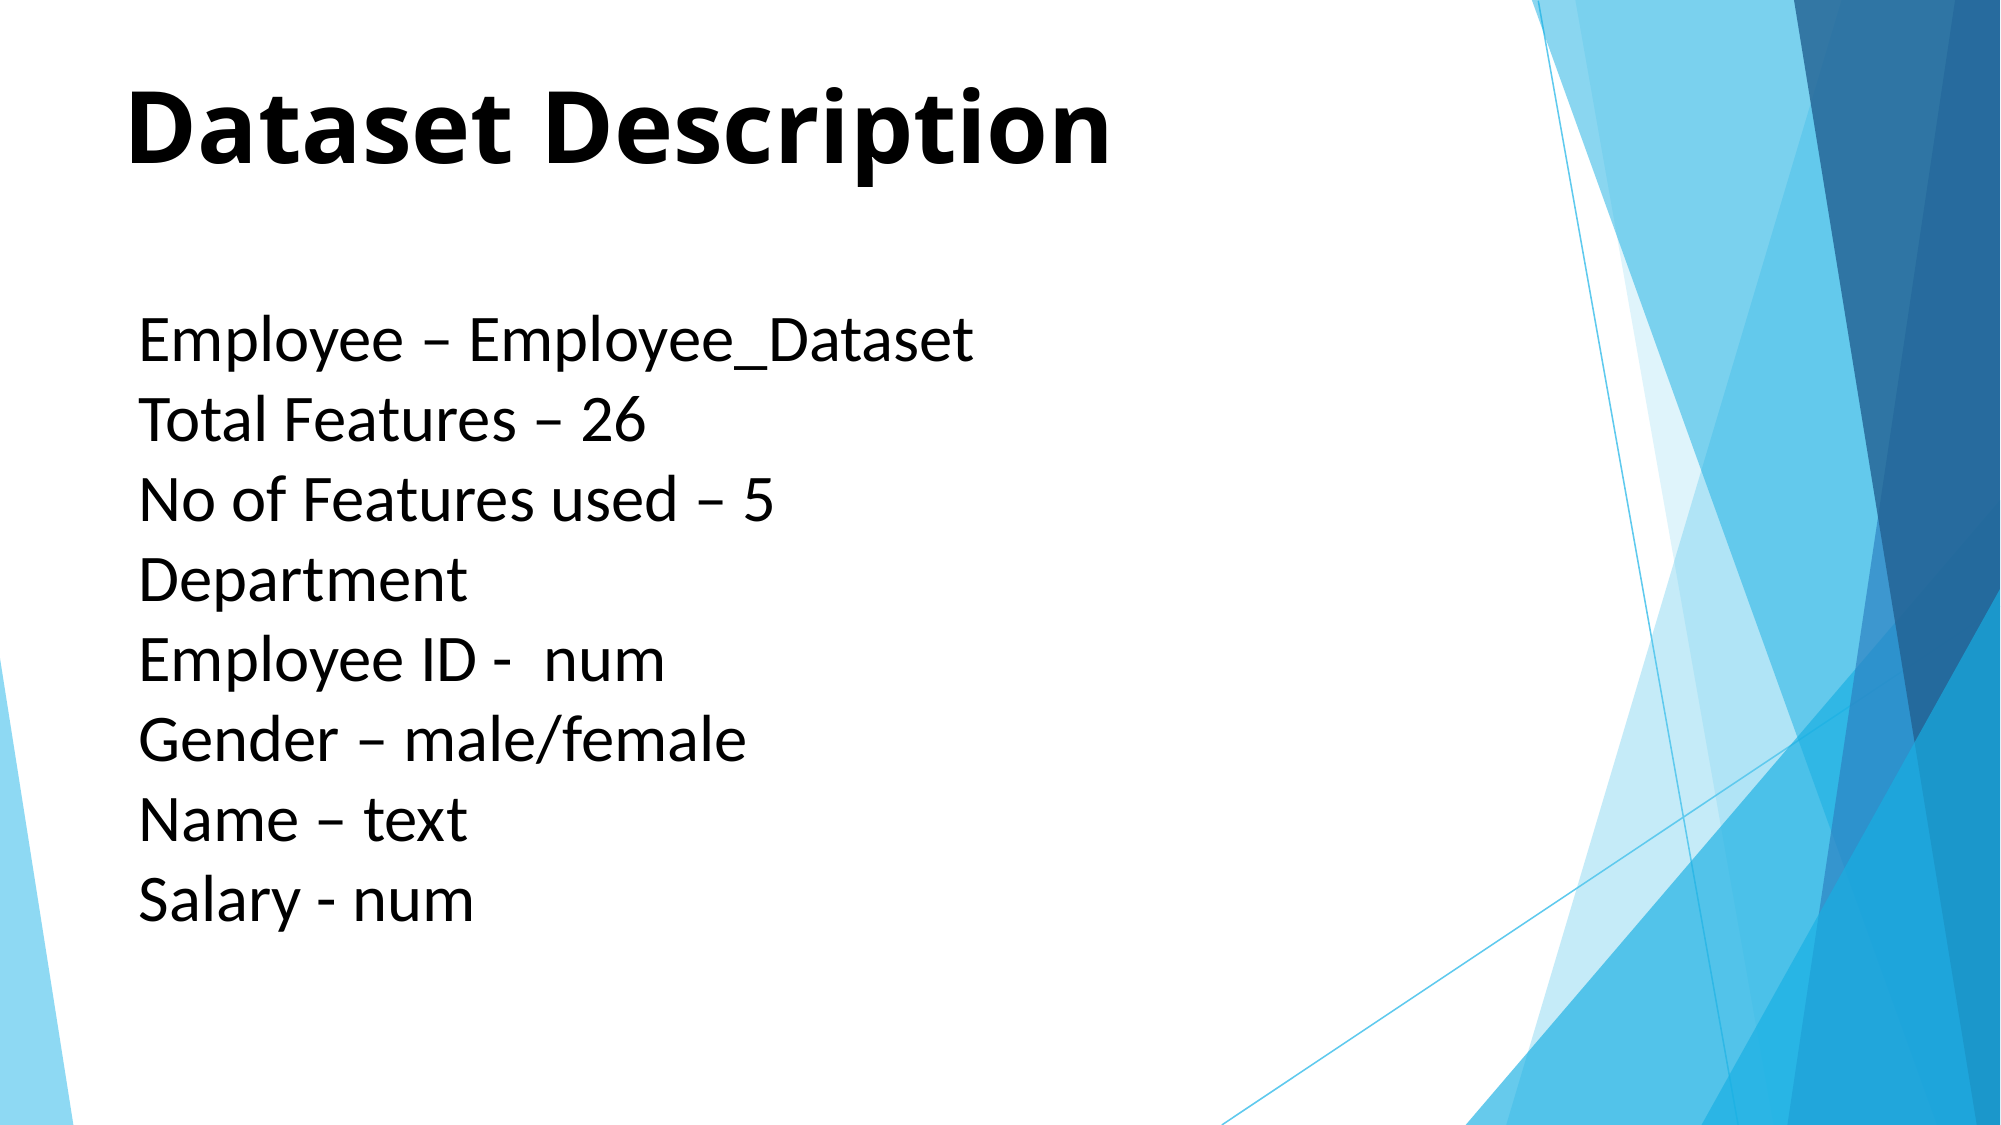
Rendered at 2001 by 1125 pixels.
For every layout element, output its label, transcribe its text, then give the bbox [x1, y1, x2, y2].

title Dataset Description [123, 63, 1877, 188]
text_box Employee – Employee_Dataset Total Features – 26 No of Features used – 5 Department Employee ID - num Gender – male/female Name – text Salary - num [123, 287, 1338, 942]
